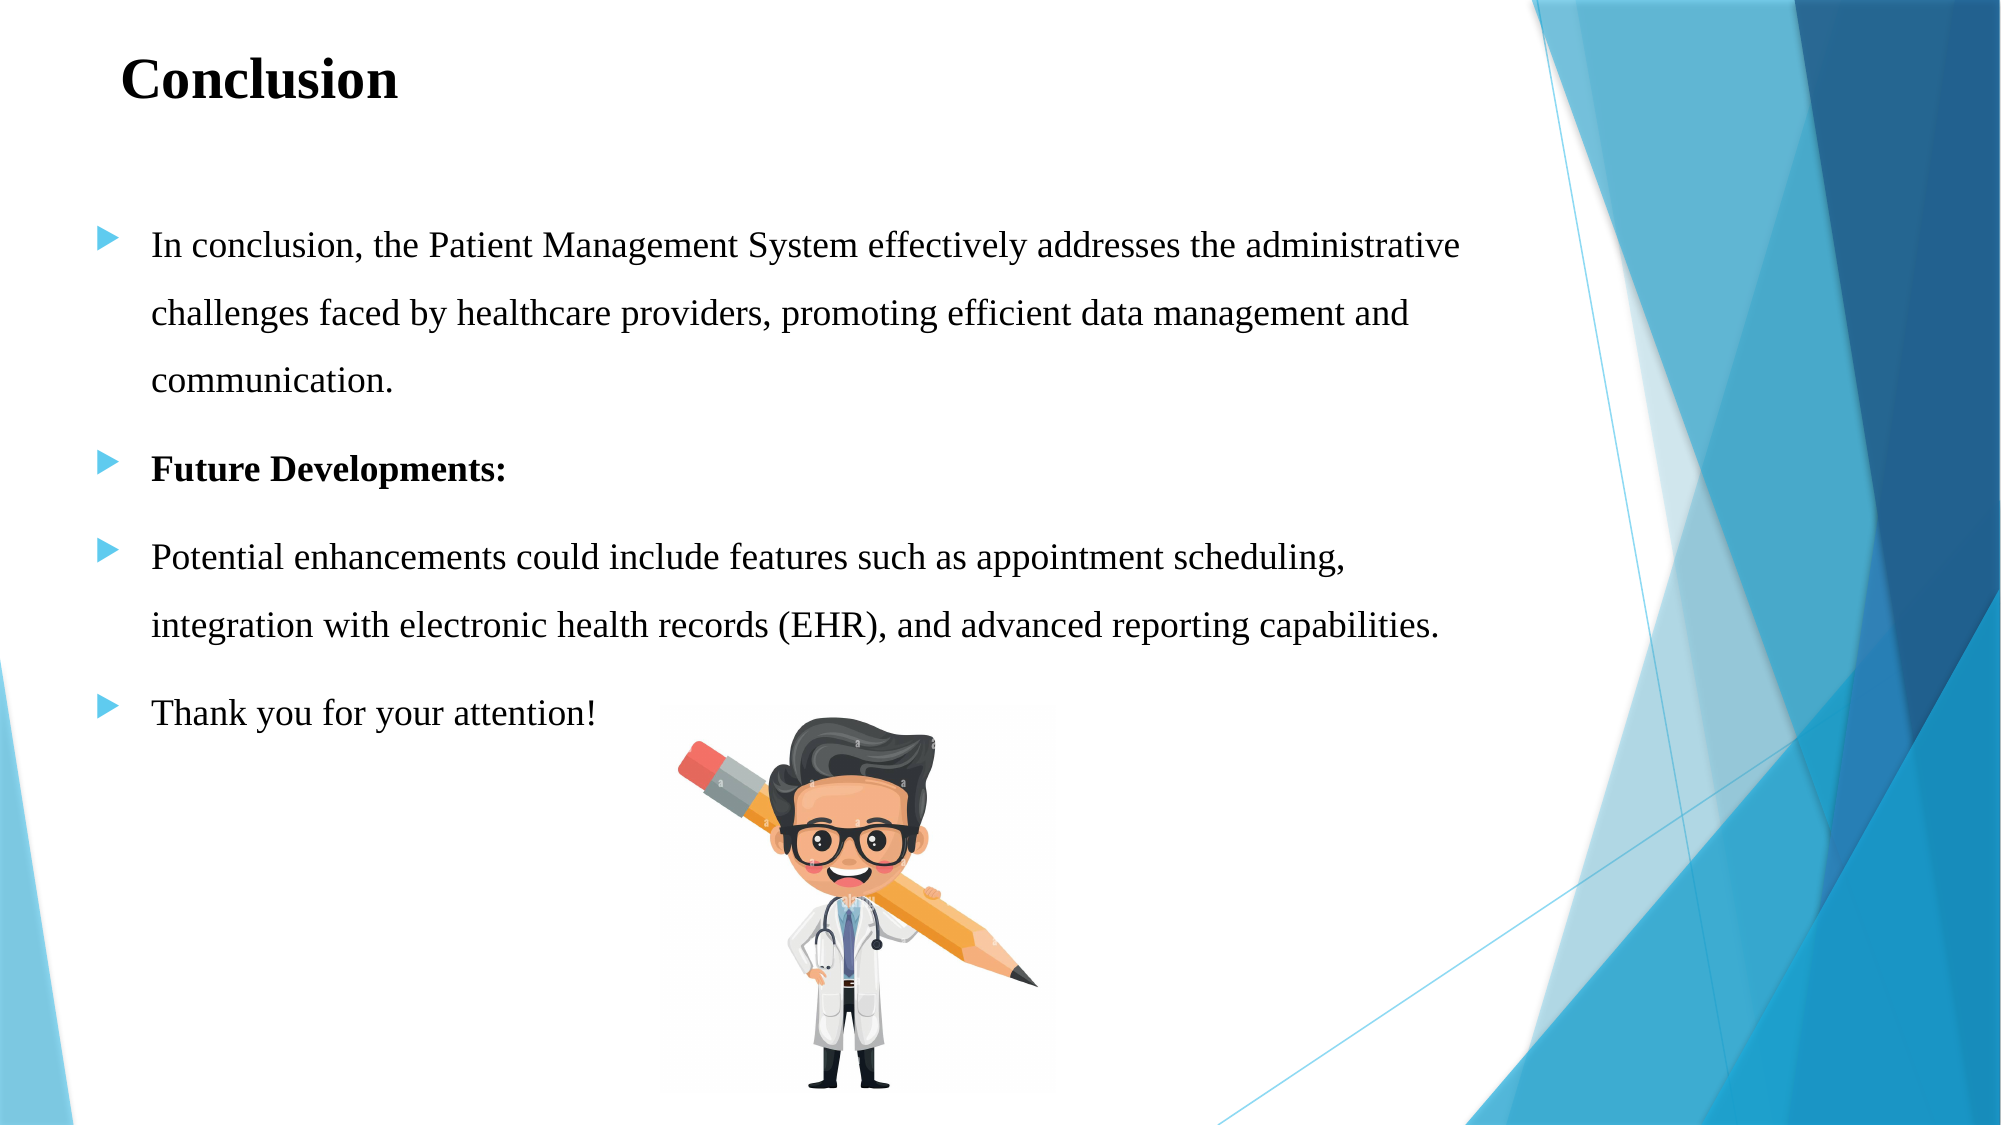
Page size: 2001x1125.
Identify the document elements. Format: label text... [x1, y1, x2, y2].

title Conclusion [105, 33, 1516, 143]
list In conclusion, the Patient Management System effectively addresses the administrative challenges faced by healthcare providers, promoting efficient data management and communication. Future Developments: Potential enhancements could include features such as appointment scheduling, integration with electronic health records (EHR), and advanced reporting capabilities. Thank you for your attention! [79, 190, 1490, 1115]
picture [659, 704, 1057, 1094]
